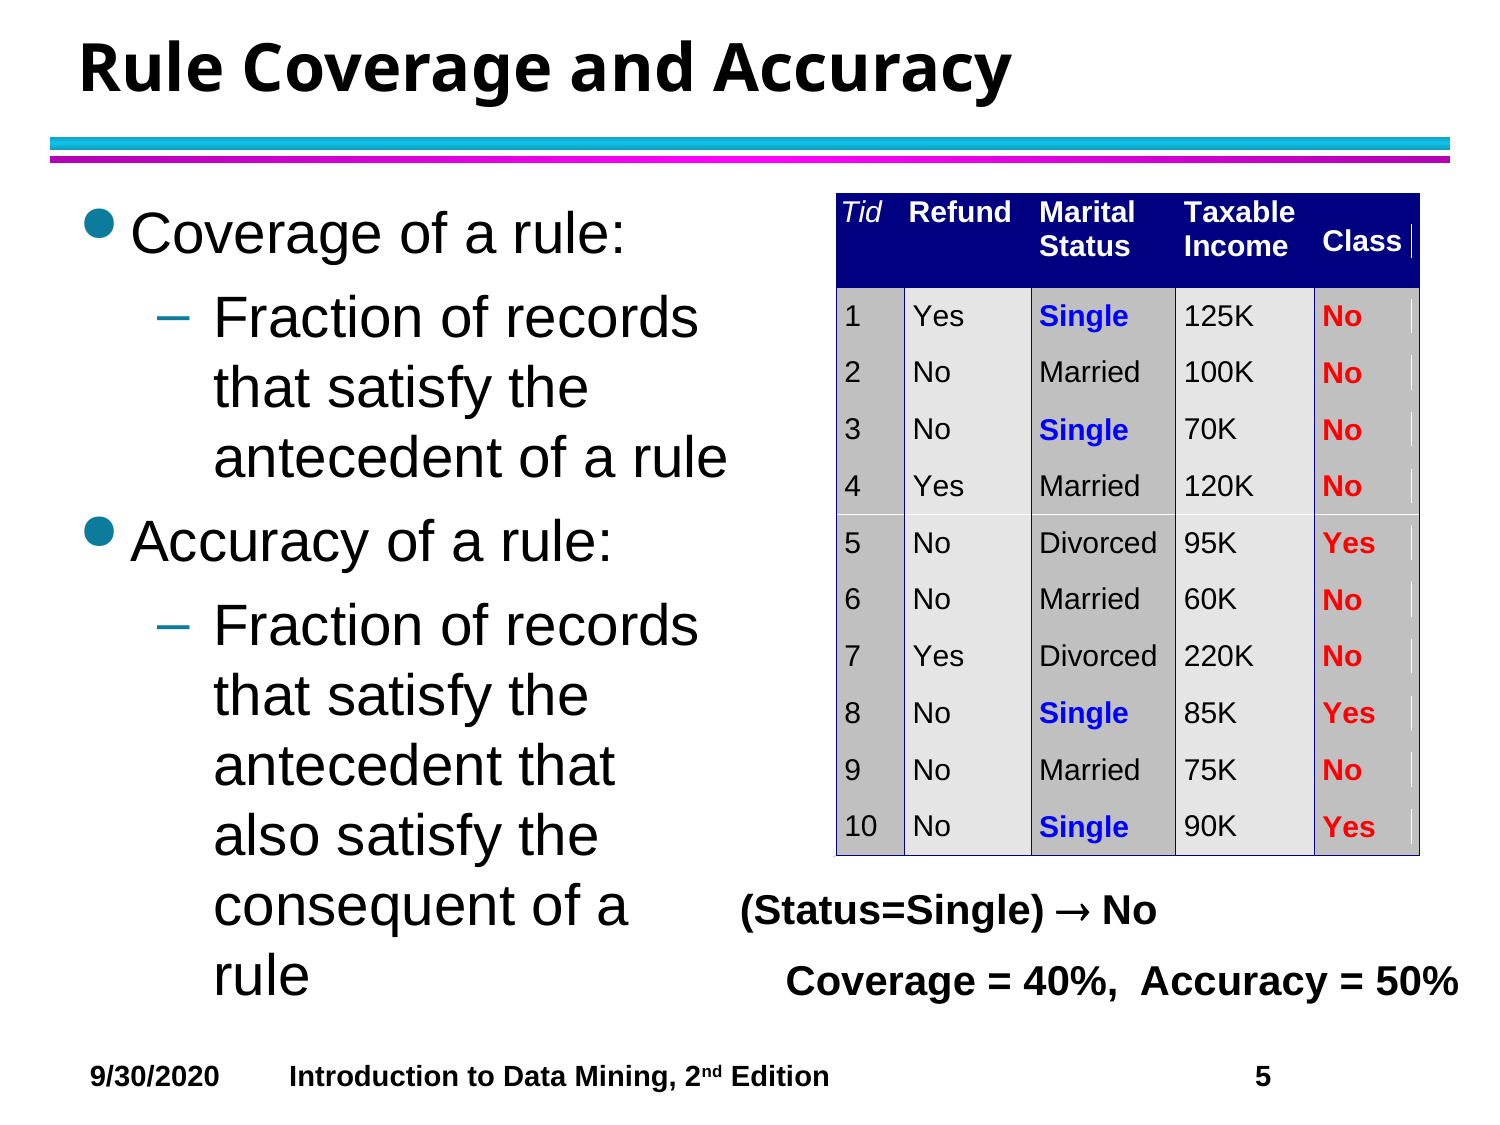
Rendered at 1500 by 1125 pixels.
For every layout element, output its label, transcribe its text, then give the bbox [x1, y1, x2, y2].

text_box (Status=Single)  No Coverage = 40%, Accuracy = 50% [724, 875, 1475, 1011]
list Coverage of a rule: Fraction of records that satisfy the antecedent of a rule Accuracy of a rule: Fraction of records that satisfy the antecedent that also satisfy the consequent of a rule [67, 187, 750, 1038]
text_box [824, 192, 1464, 876]
title Rule Coverage and Accuracy [62, 24, 1421, 113]
